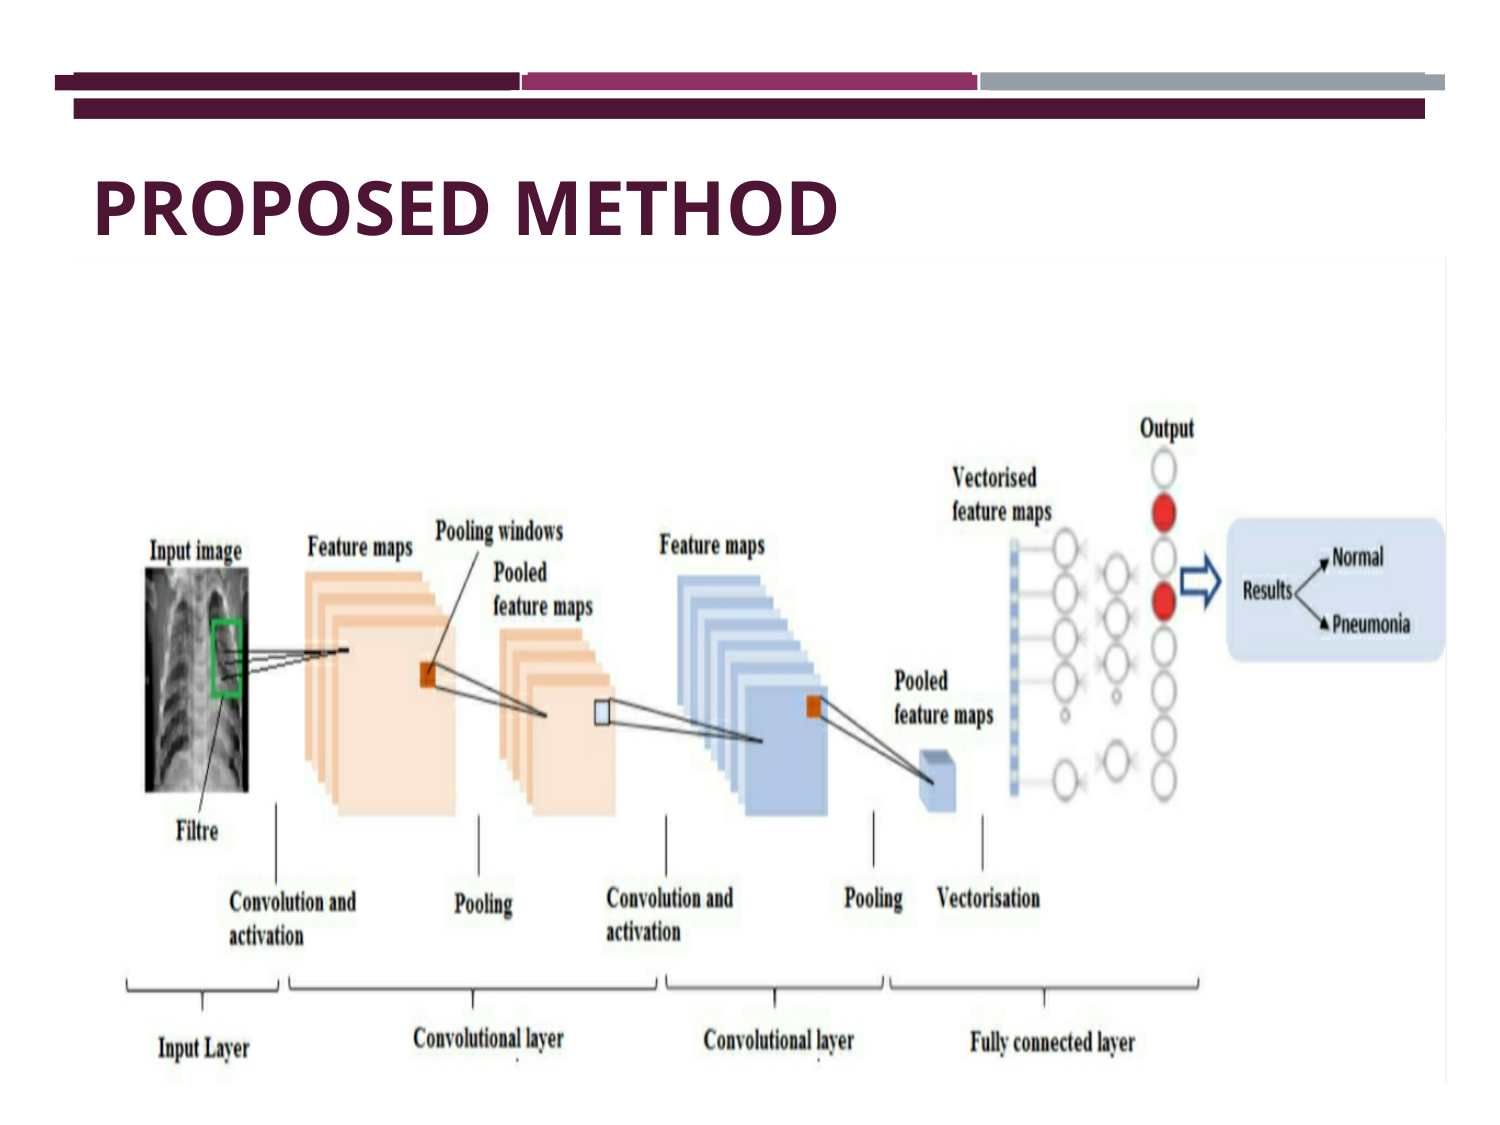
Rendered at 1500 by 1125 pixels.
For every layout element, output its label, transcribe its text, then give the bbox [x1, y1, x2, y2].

title PROPOSED METHOD [76, 141, 1430, 255]
text_box [0, 118, 1500, 1125]
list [59, 257, 1447, 1083]
text_box [989, 74, 1445, 91]
text_box [54, 74, 511, 91]
text_box [521, 74, 978, 90]
